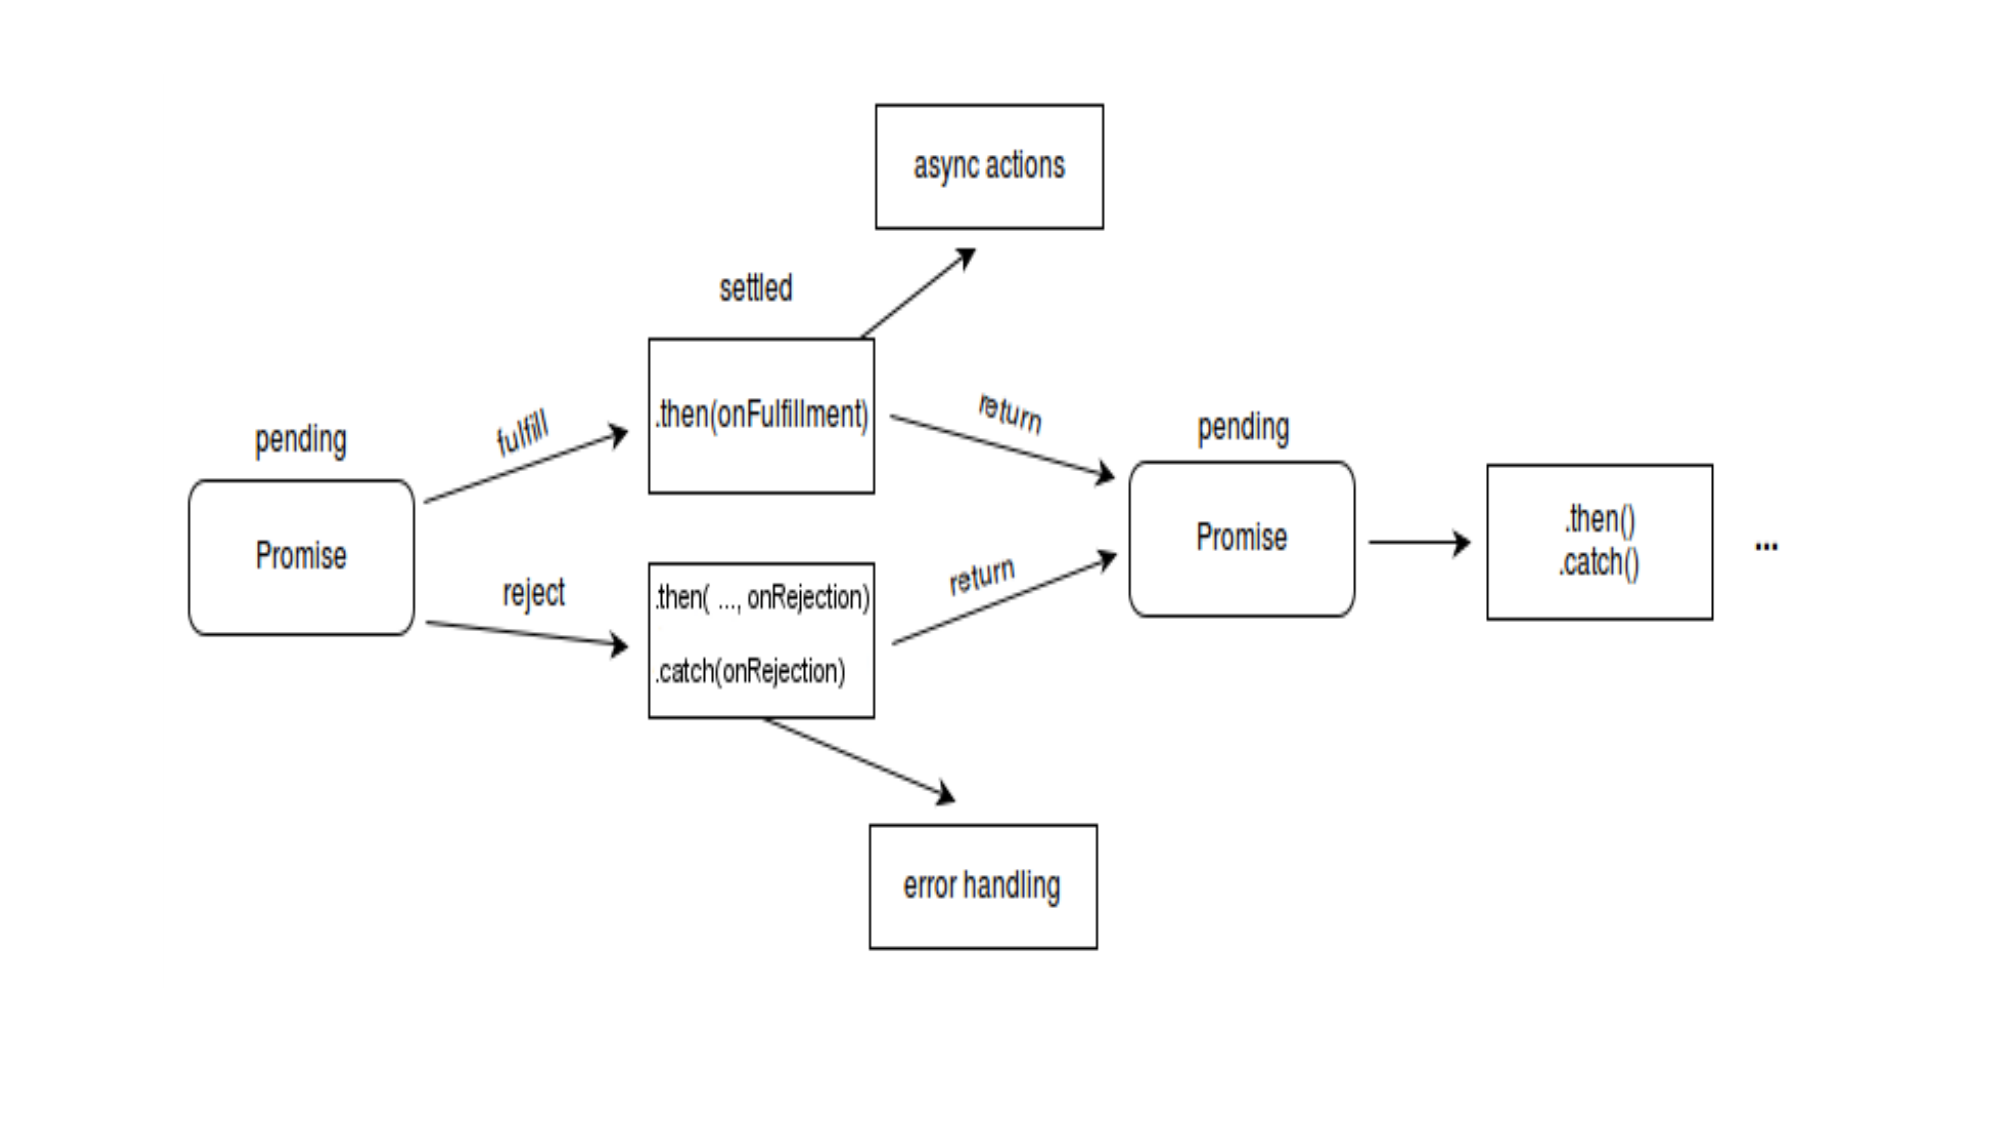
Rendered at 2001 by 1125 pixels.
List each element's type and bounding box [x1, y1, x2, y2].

picture [162, 74, 1801, 988]
